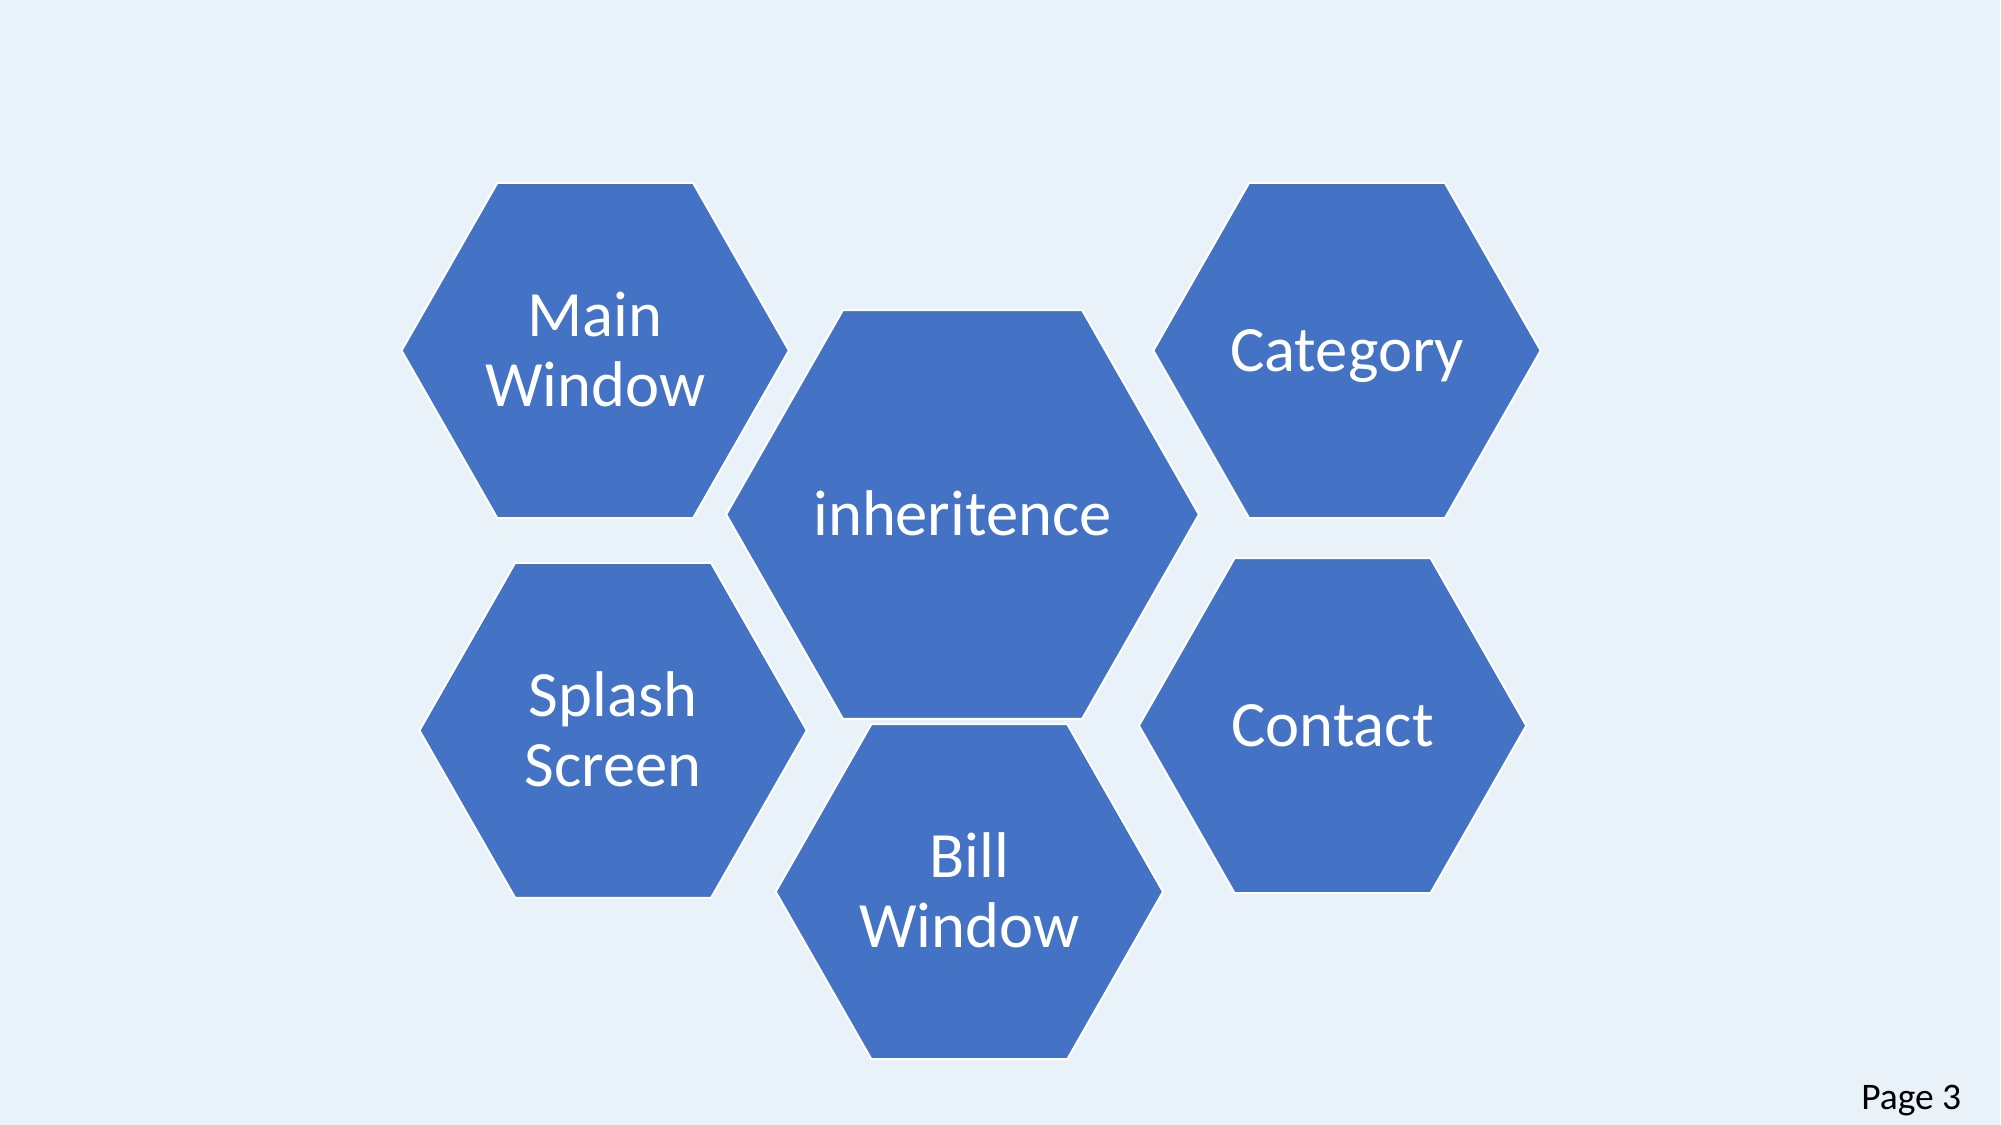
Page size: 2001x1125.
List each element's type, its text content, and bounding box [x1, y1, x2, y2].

text_box Page 3 [1846, 1095, 1977, 1125]
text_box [0, 0, 2000, 1095]
